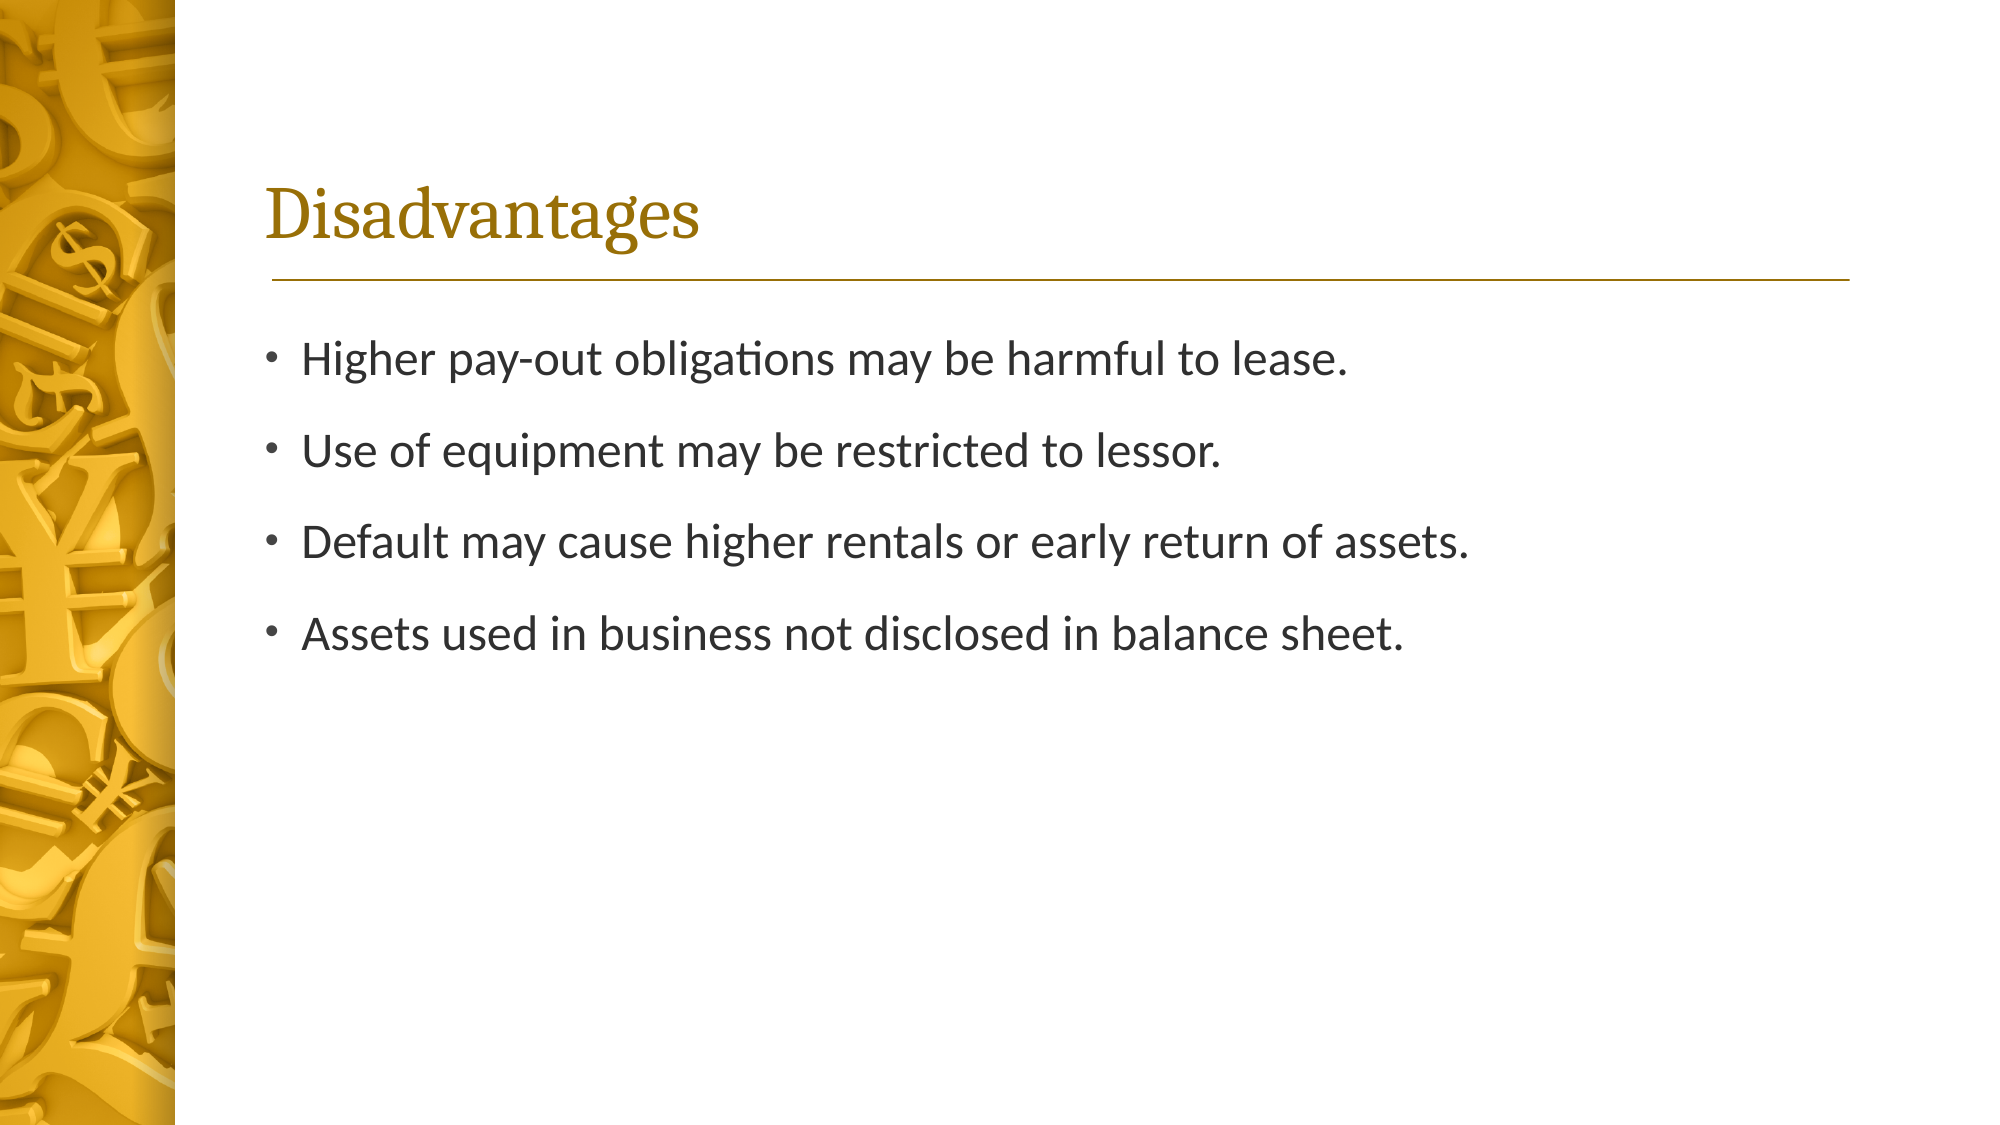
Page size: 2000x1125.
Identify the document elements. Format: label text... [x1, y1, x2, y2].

title Disadvantages [249, 62, 1863, 263]
list Higher pay-out obligations may be harmful to lease. Use of equipment may be restricted to lessor. Default may cause higher rentals or early return of assets. Assets used in business not disclosed in balance sheet. [249, 324, 1863, 1012]
picture [0, 0, 175, 1125]
